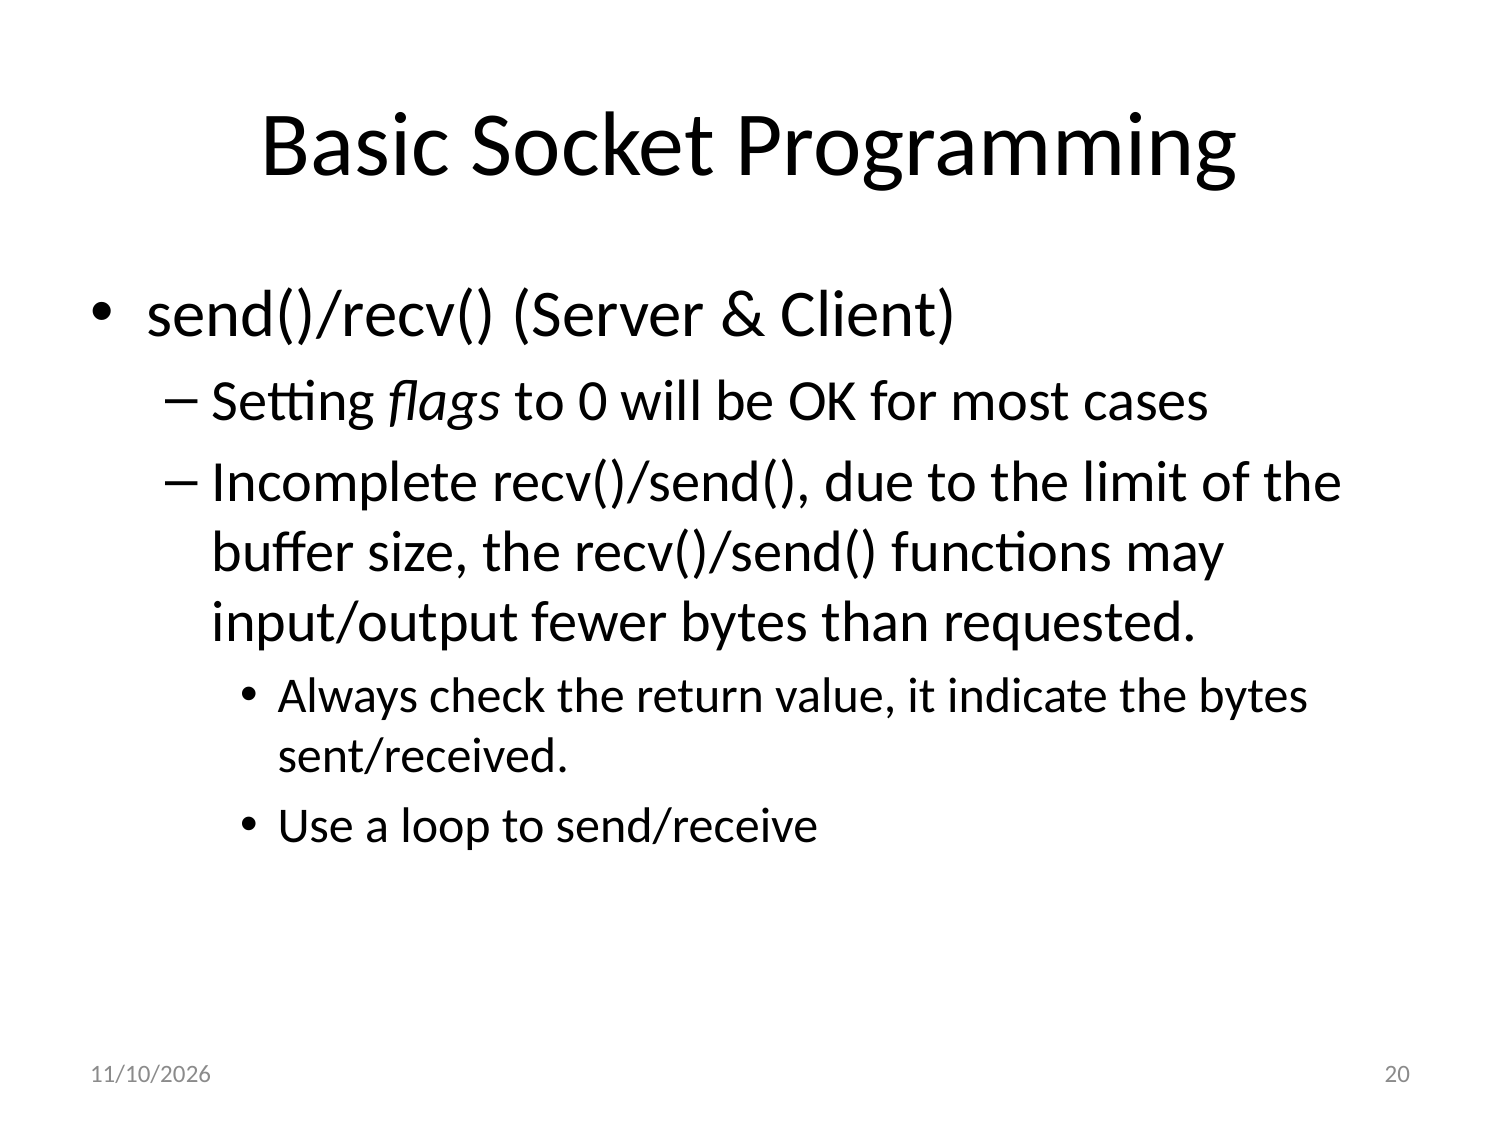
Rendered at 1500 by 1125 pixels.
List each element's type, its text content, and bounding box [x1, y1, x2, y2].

title Basic Socket Programming [75, 45, 1425, 233]
list send()/recv() (Server & Client) Setting flags to 0 will be OK for most cases Incomplete recv()/send(), due to the limit of the buffer size, the recv()/send() functions may input/output fewer bytes than requested. Always check the return value, it indicate the bytes sent/received. Use a loop to send/receive [75, 262, 1425, 1005]
slide_number 20 [1074, 1042, 1425, 1103]
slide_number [75, 1042, 425, 1103]
